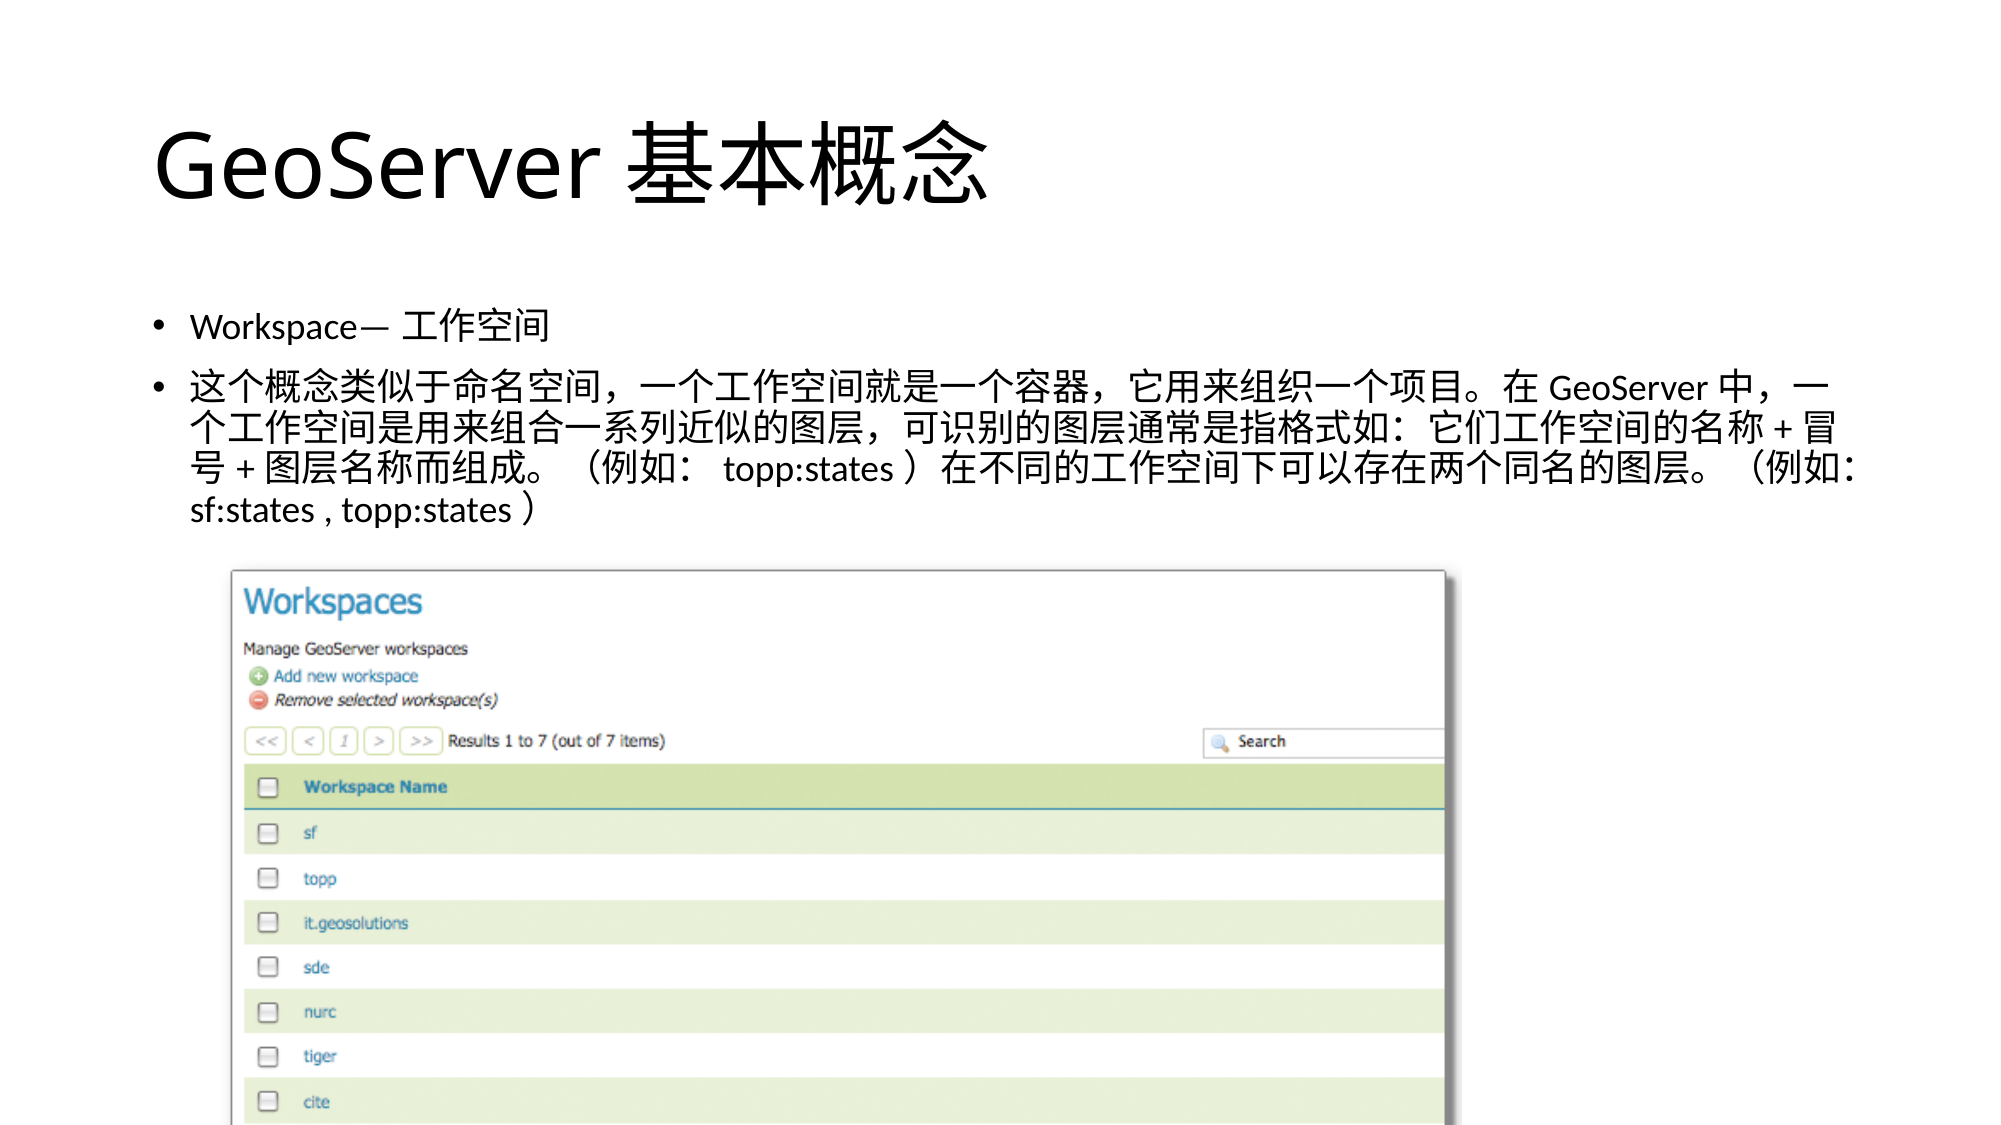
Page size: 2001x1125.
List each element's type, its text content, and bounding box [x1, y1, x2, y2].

list Workspace—工作空间 这个概念类似于命名空间，一个工作空间就是一个容器，它用来组织一个项目。在GeoServer中，一个工作空间是用来组合一系列近似的图层，可识别的图层通常是指格式如：它们工作空间的名称+冒号+图层名称而组成。（例如：topp:states）在不同的工作空间下可以存在两个同名的图层。（例如：sf:states , topp:states） [137, 299, 1863, 1014]
picture [219, 558, 1462, 1125]
title GeoServer基本概念 [137, 59, 1863, 278]
